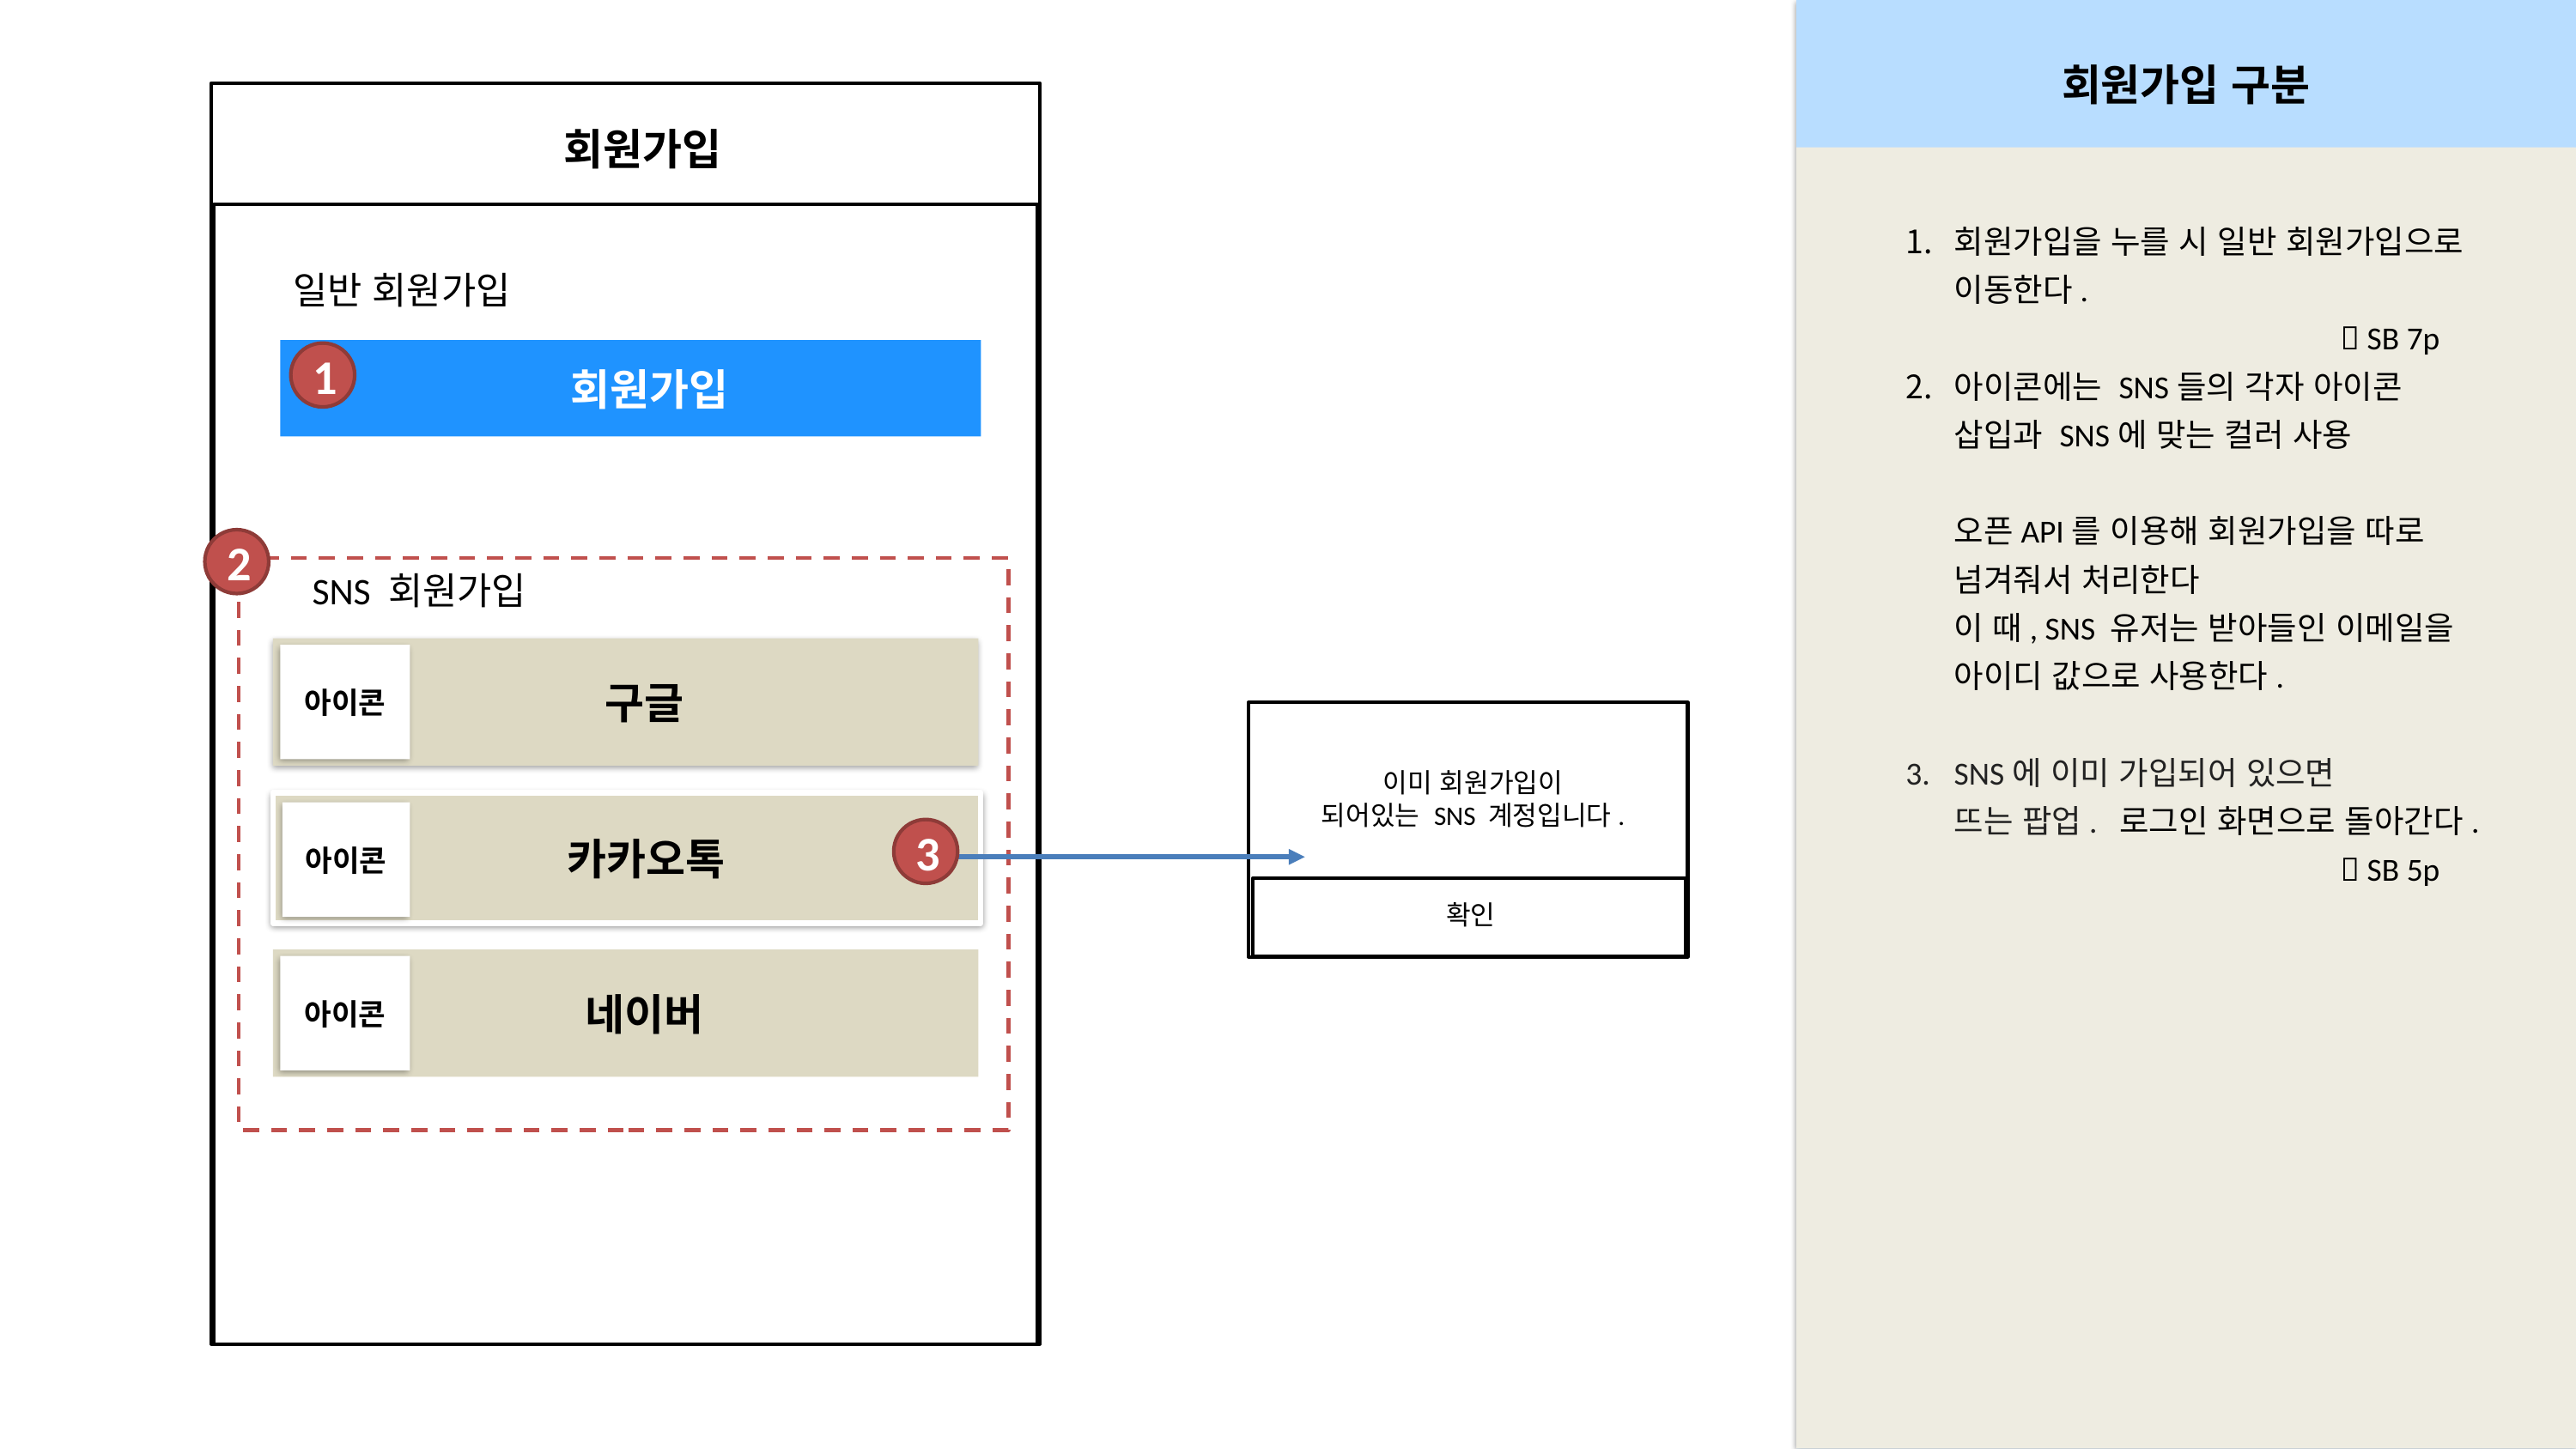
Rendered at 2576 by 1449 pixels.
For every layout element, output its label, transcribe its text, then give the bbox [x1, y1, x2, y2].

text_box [204, 82, 1688, 1344]
text_box 회원가입 구분 [1795, 0, 2576, 146]
text_box 회원가입을 누를 시 일반 회원가입으로 이동한다.  SB 7p 아이콘에는 SNS들의 각자 아이콘 삽입과 SNS에 맞는 컬러 사용 오픈API를 이용해 회원가입을 따로 넘겨줘서 처리한다 이 때, SNS 유저는 받아들인 이메일을 아이디 값으로 사용한다. SNS에 이미 가입되어 있으면 뜨는 팝업. 로그인 화면으로 돌아간다.  SB 5p [1795, 146, 2576, 1449]
